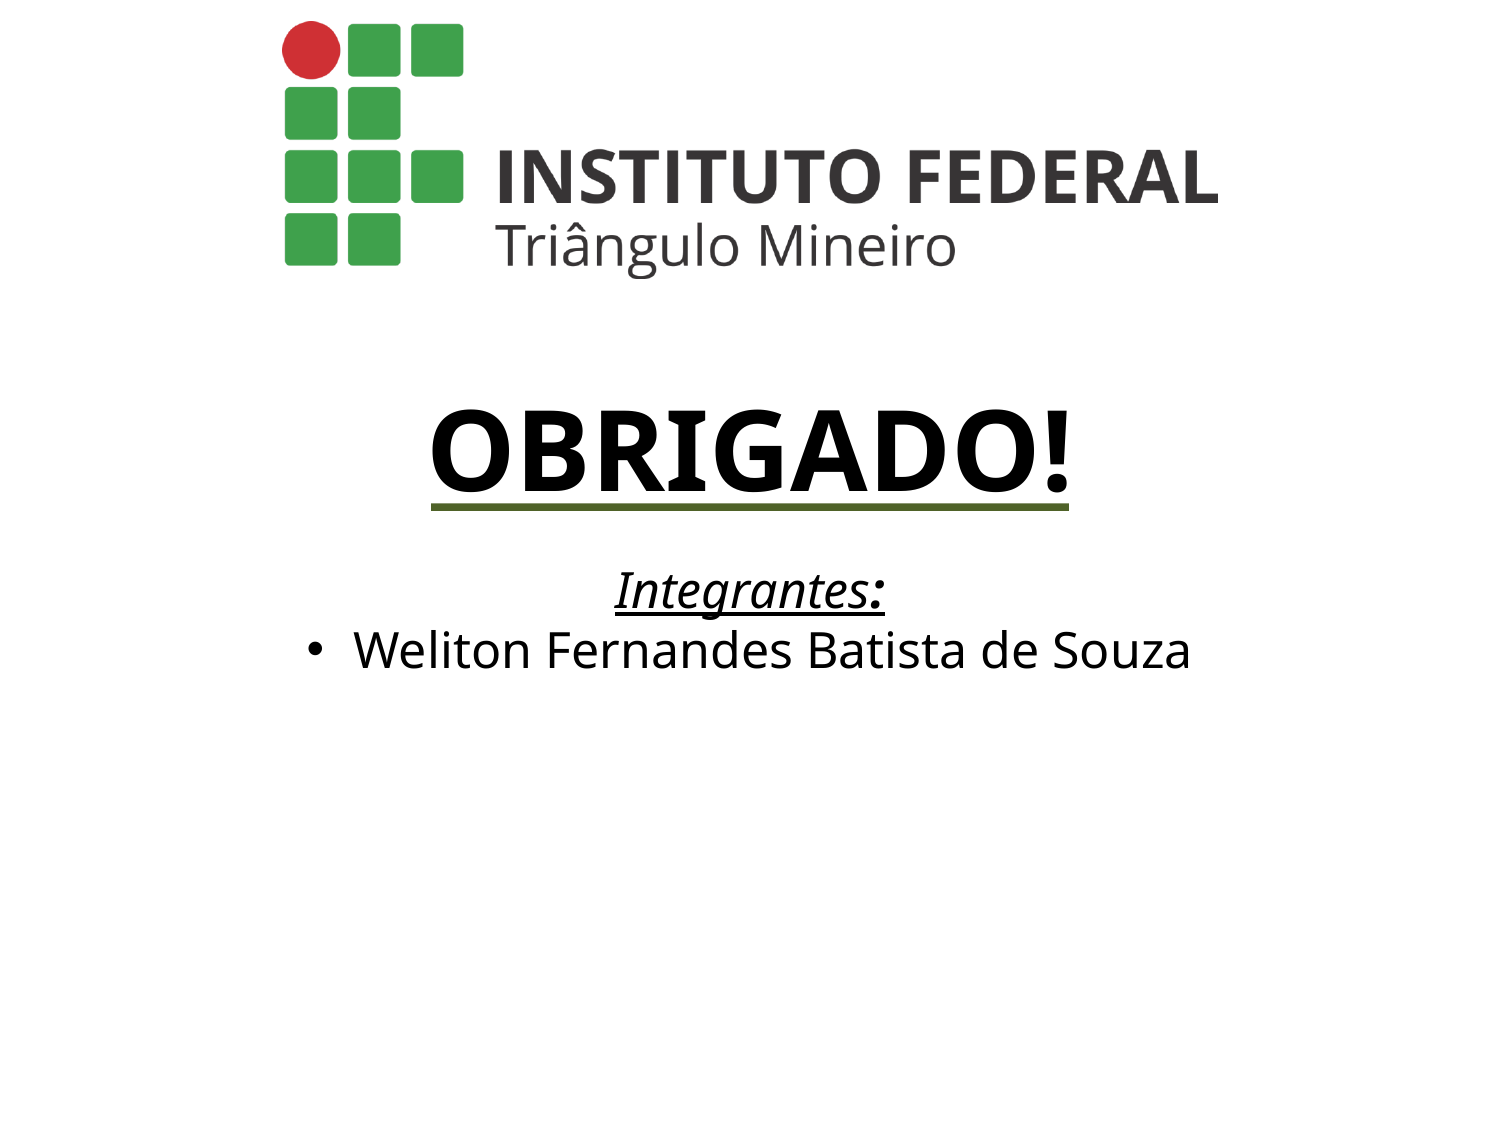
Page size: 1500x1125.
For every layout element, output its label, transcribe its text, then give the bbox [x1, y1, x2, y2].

text_box Integrantes: Weliton Fernandes Batista de Souza [141, 550, 1359, 686]
title OBRIGADO! [0, 326, 1500, 568]
picture [282, 21, 1218, 280]
text_box [429, 501, 1071, 513]
